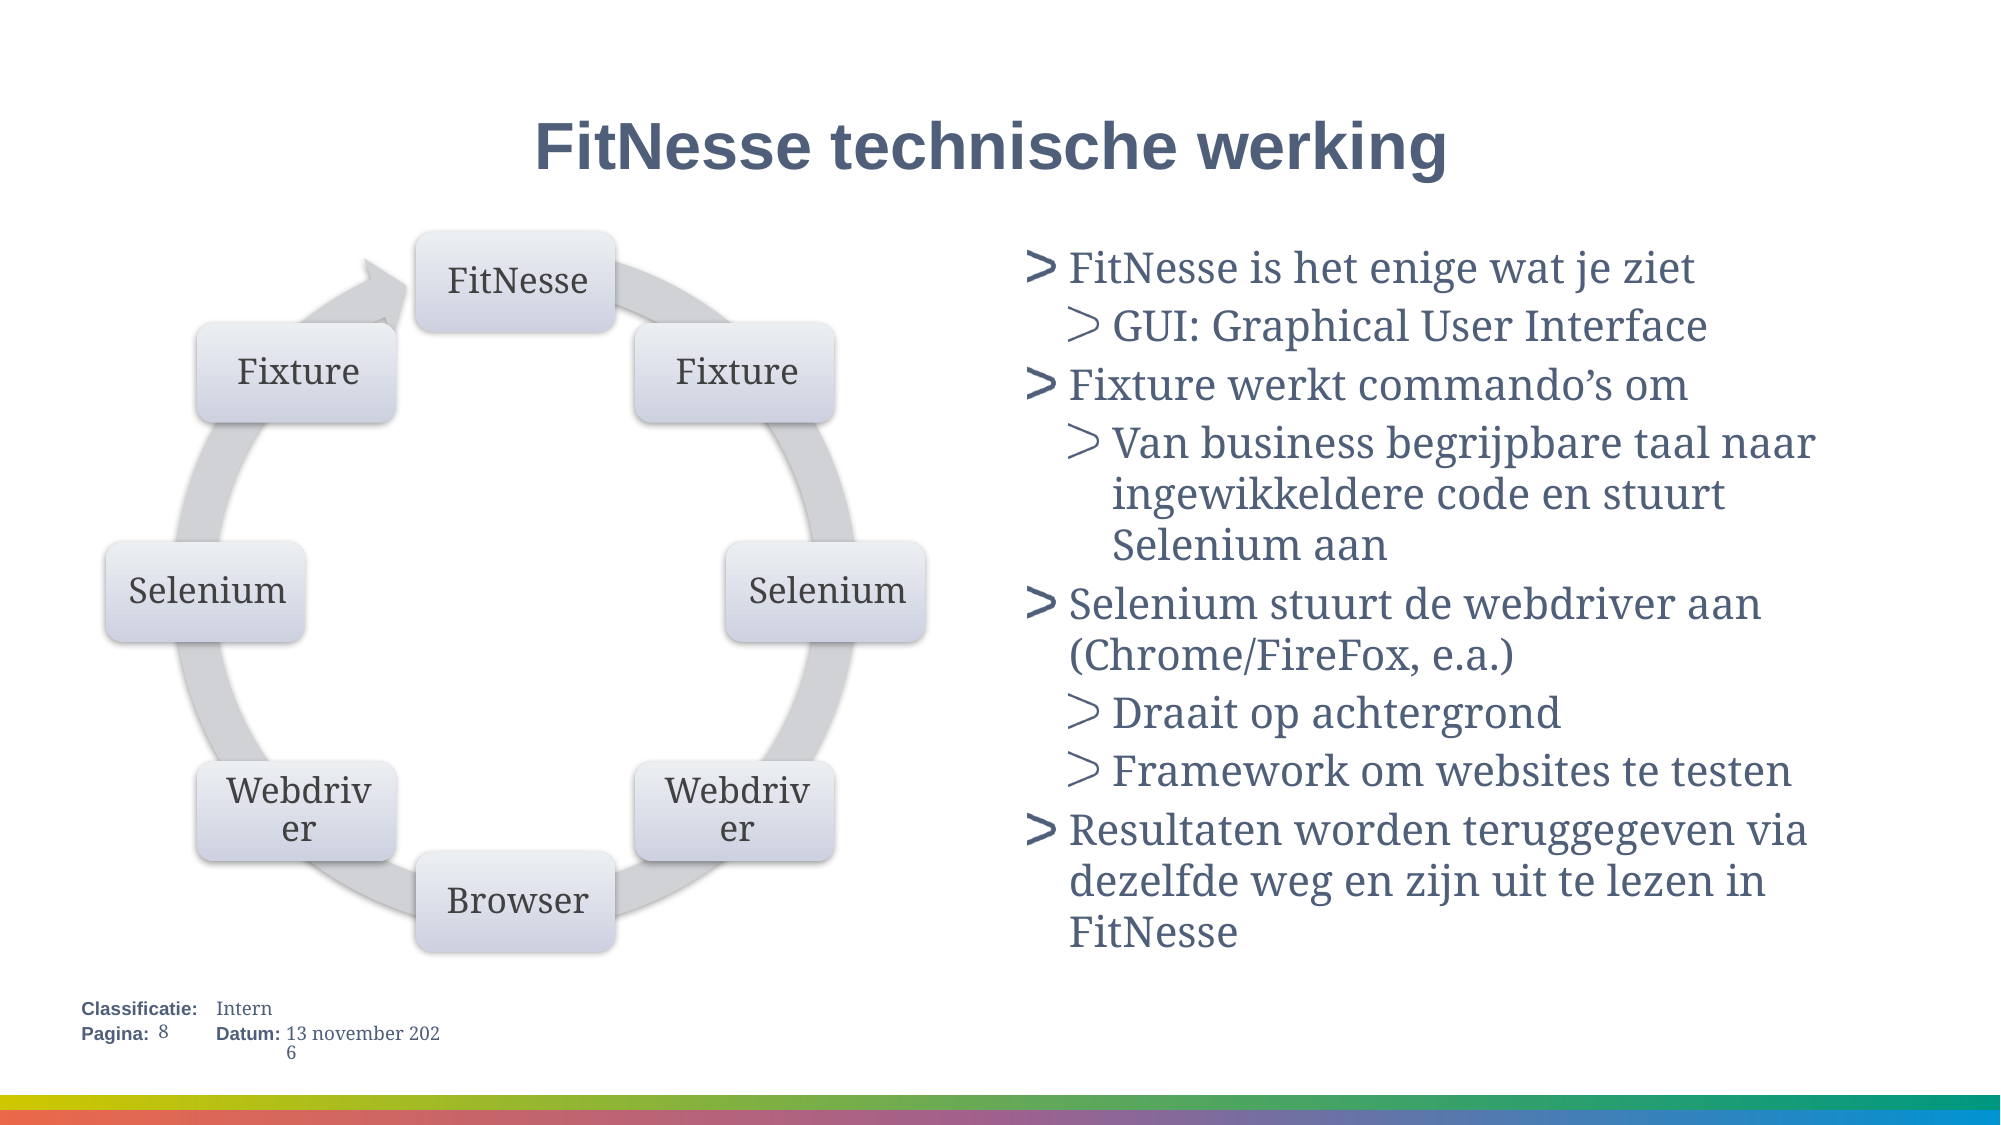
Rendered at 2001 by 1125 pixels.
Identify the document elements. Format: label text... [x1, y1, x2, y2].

title FitNesse technische werking [141, 30, 1859, 189]
picture [1025, 248, 1057, 284]
slide_number 8 [143, 1012, 215, 1043]
picture [0, 1095, 2001, 1125]
picture [1025, 584, 1057, 620]
list FitNesse is het enige wat je ziet GUI: Graphical User Interface Fixture werkt commando’s om Van business begrijpbare taal naar ingewikkeldere code en stuurt Selenium aan Selenium stuurt de webdriver aan (Chrome/FireFox, e.a.) Draait op achtergrond Framework om websites te testen Resultaten worden teruggegeven via dezelfde weg en zijn uit te lezen in FitNesse [1025, 231, 1898, 970]
picture [1068, 693, 1099, 729]
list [101, 231, 930, 953]
picture [1068, 306, 1099, 342]
picture [1025, 365, 1057, 401]
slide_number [271, 1014, 463, 1045]
picture [1025, 811, 1057, 847]
picture [1068, 423, 1099, 459]
picture [1068, 751, 1099, 787]
